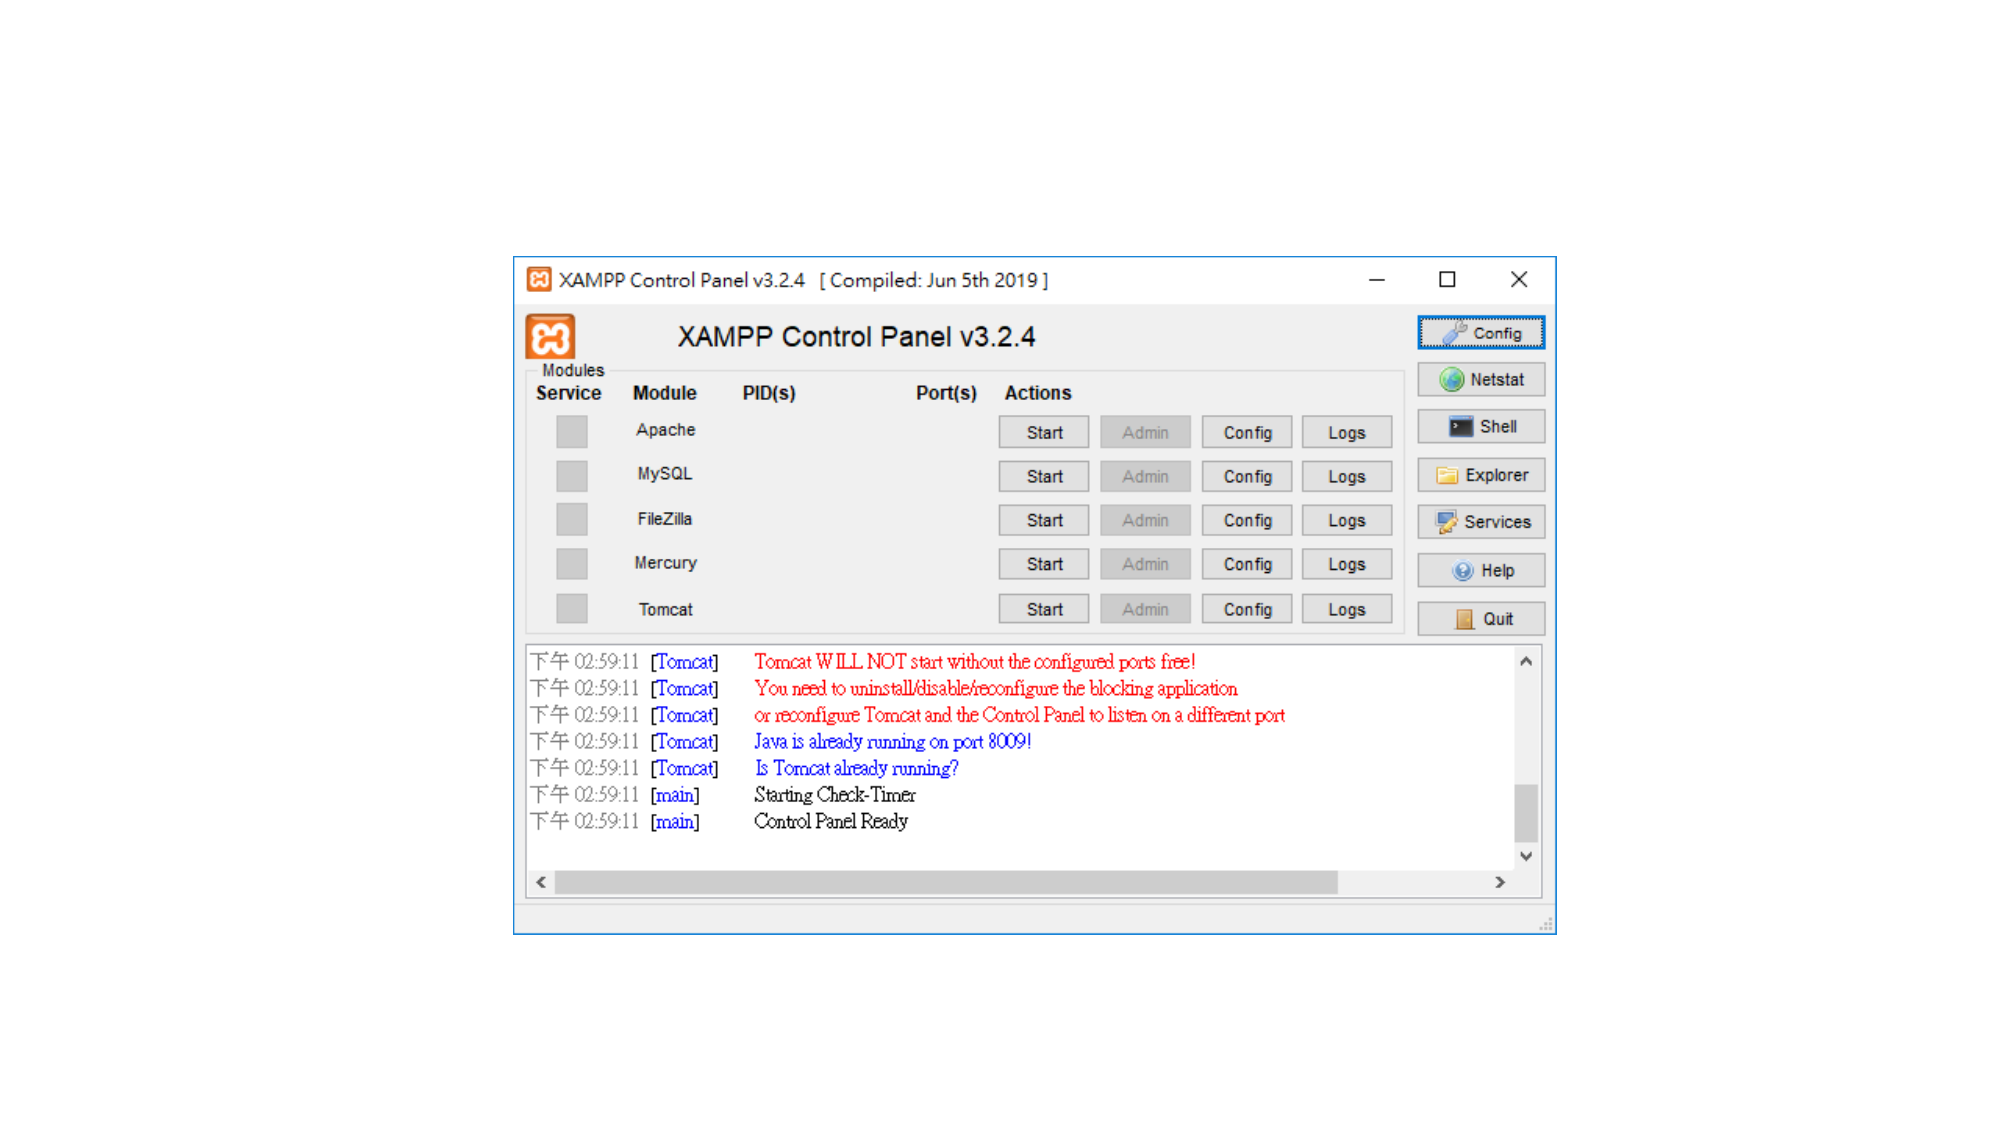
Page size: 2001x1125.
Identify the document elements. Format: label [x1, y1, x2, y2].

picture [512, 256, 1557, 935]
